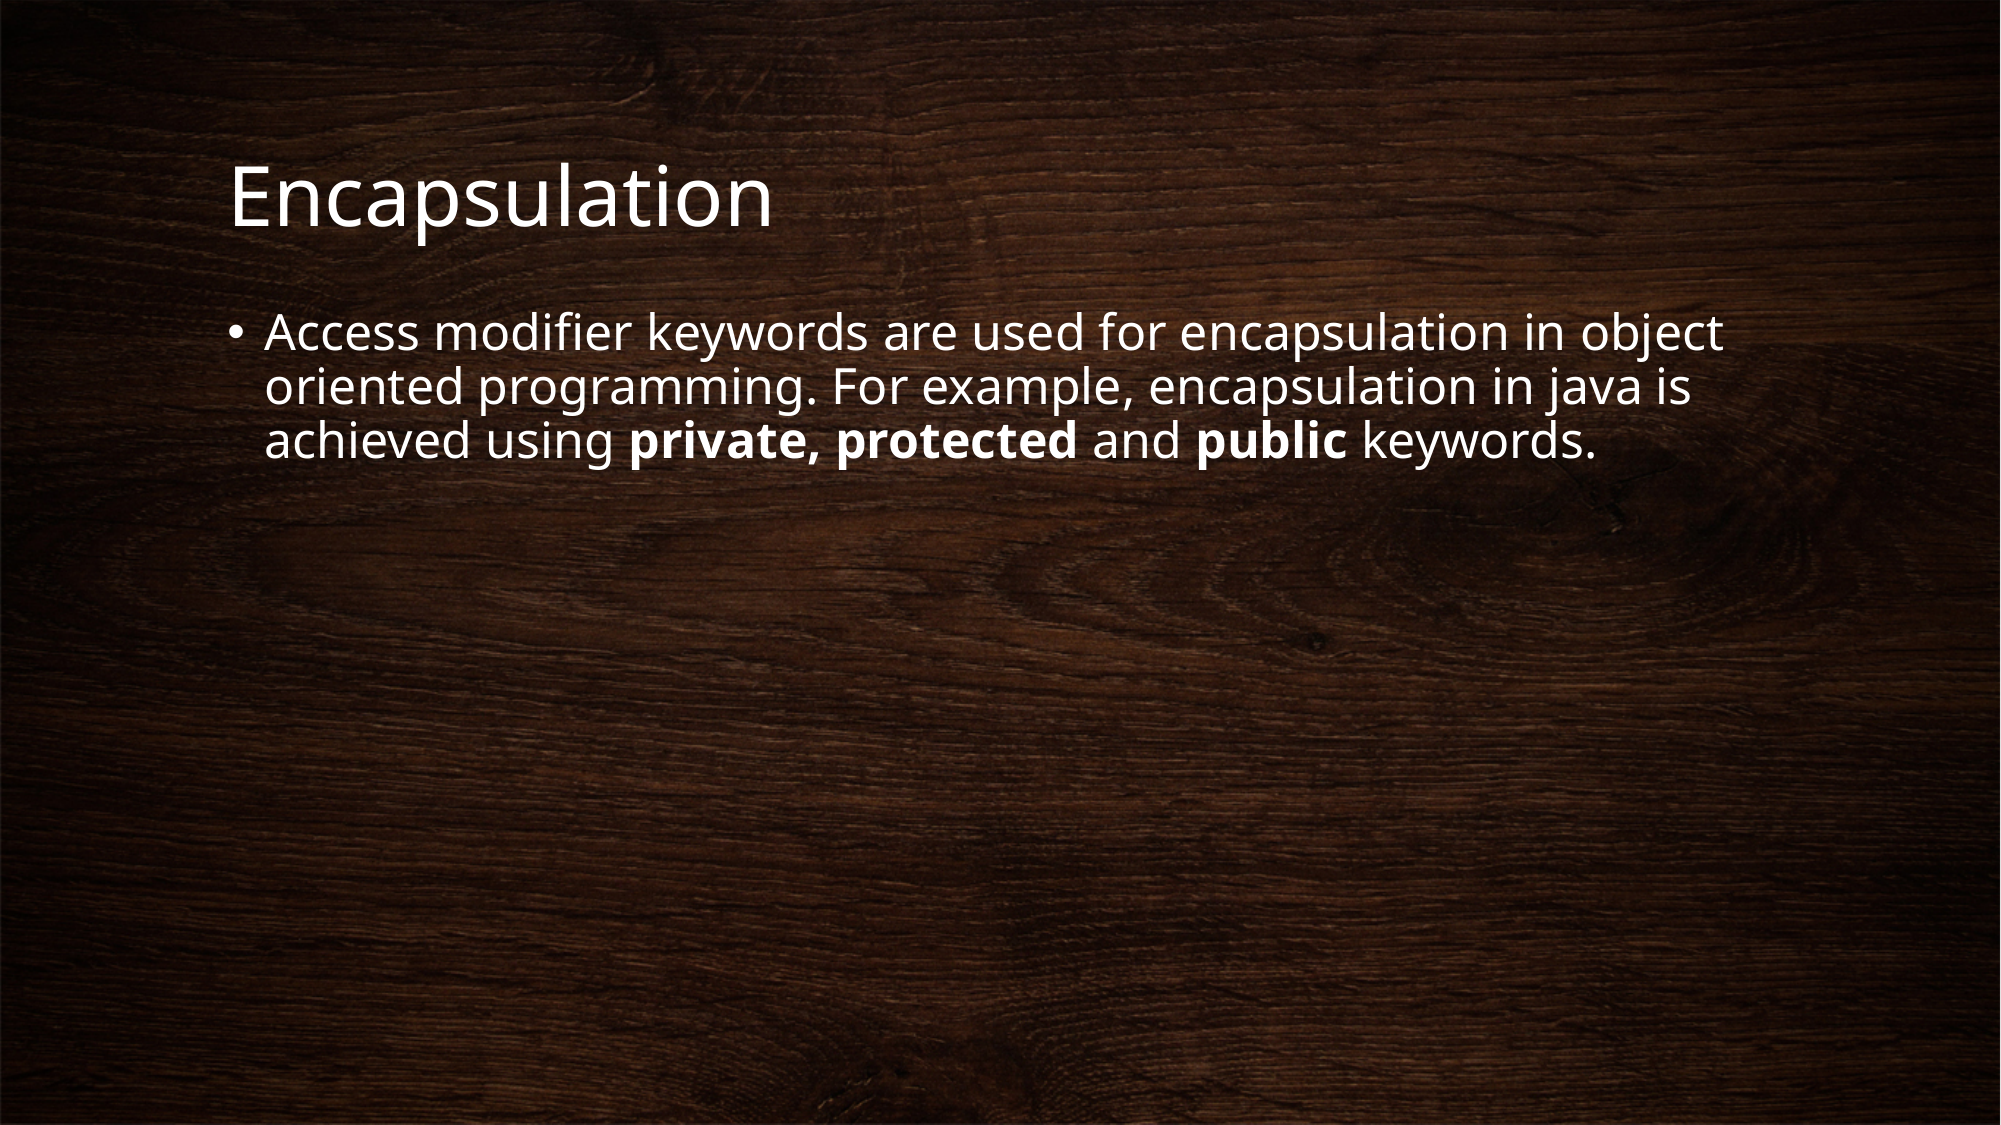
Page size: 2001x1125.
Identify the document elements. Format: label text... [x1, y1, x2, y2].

title Encapsulation [212, 62, 1788, 250]
list Access modifier keywords are used for encapsulation in object oriented programming. For example, encapsulation in java is achieved using private, protected and public keywords. [212, 299, 1788, 1013]
picture [0, 0, 2001, 1125]
